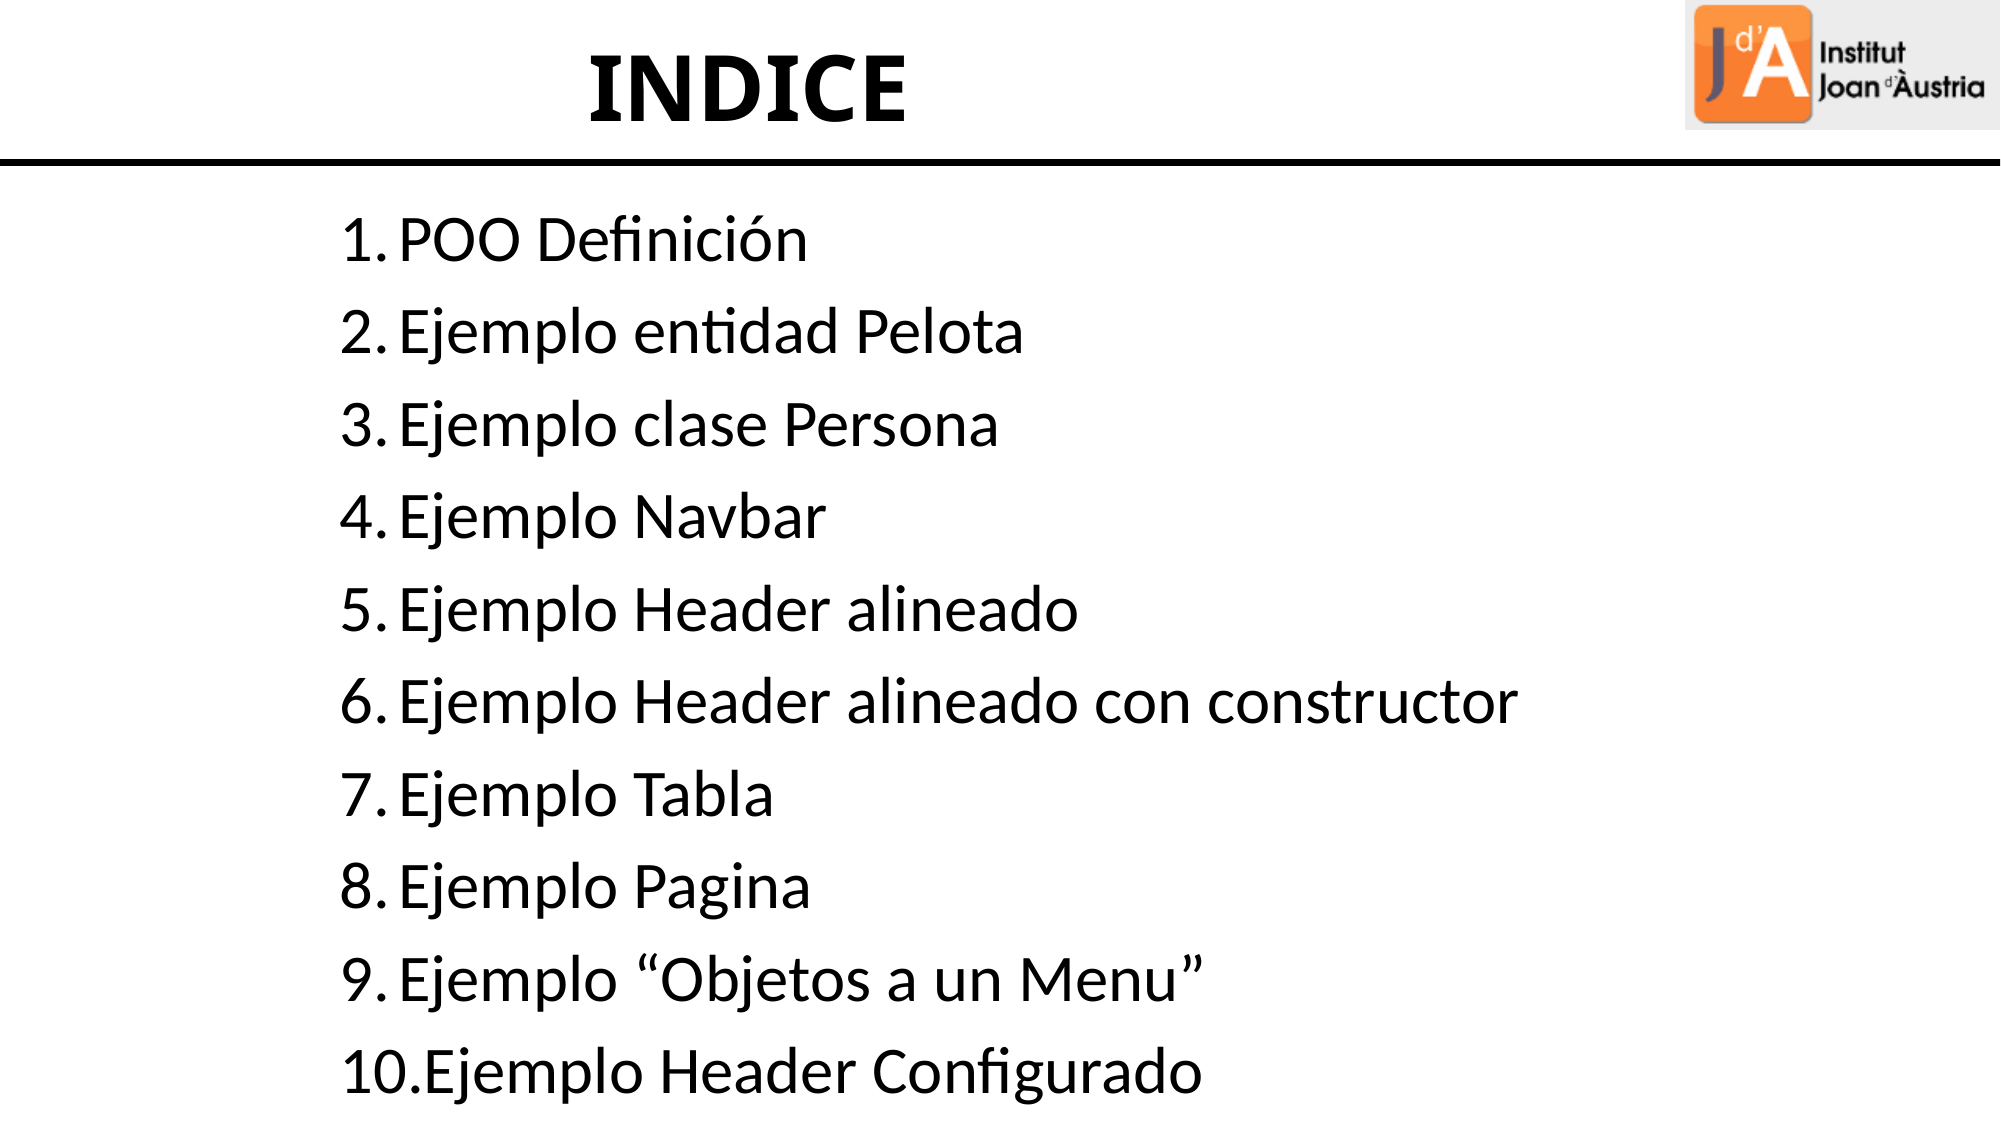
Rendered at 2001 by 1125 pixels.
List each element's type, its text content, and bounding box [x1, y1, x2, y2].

text_box INDICE [0, 27, 2000, 140]
text_box POO Definición Ejemplo entidad Pelota Ejemplo clase Persona Ejemplo Navbar Ejemplo Header alineado Ejemplo Header alineado con constructor Ejemplo Tabla Ejemplo Pagina Ejemplo “Objetos a un Menu” Ejemplo Header Configurado [324, 187, 1750, 1125]
picture [1685, 0, 2000, 27]
